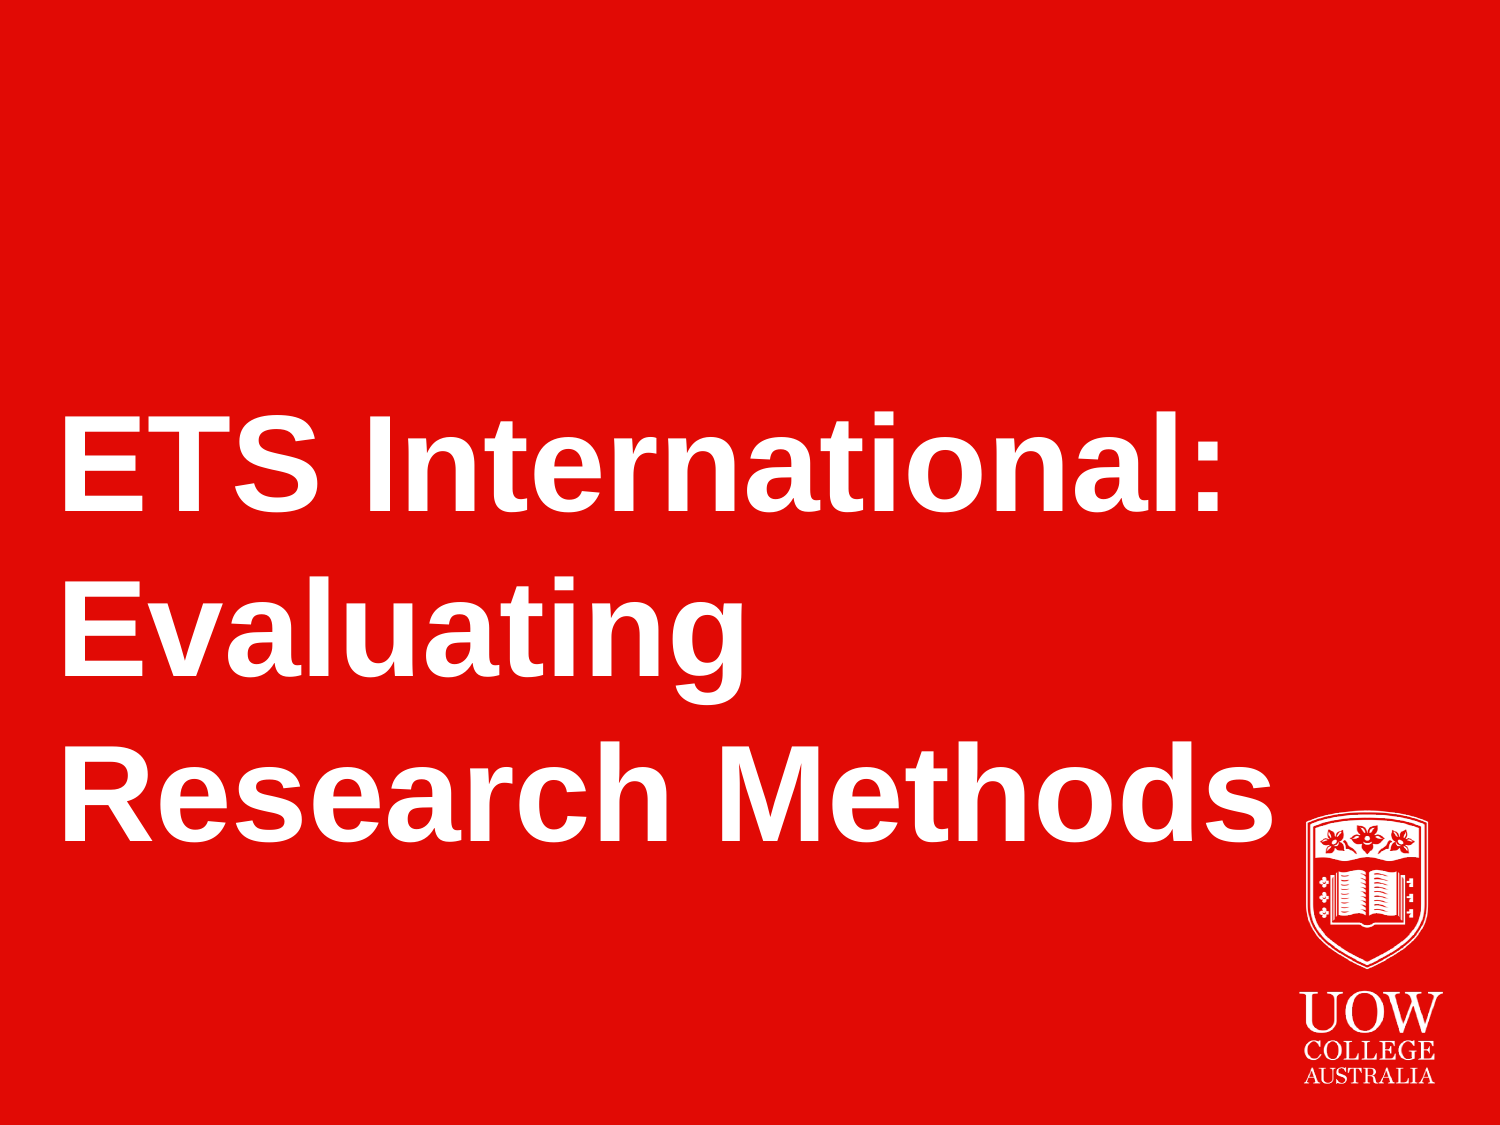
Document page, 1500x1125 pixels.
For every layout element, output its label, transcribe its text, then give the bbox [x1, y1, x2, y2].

picture [1299, 810, 1443, 1084]
text_box ETS International: Evaluating Research Methods [41, 432, 1317, 811]
